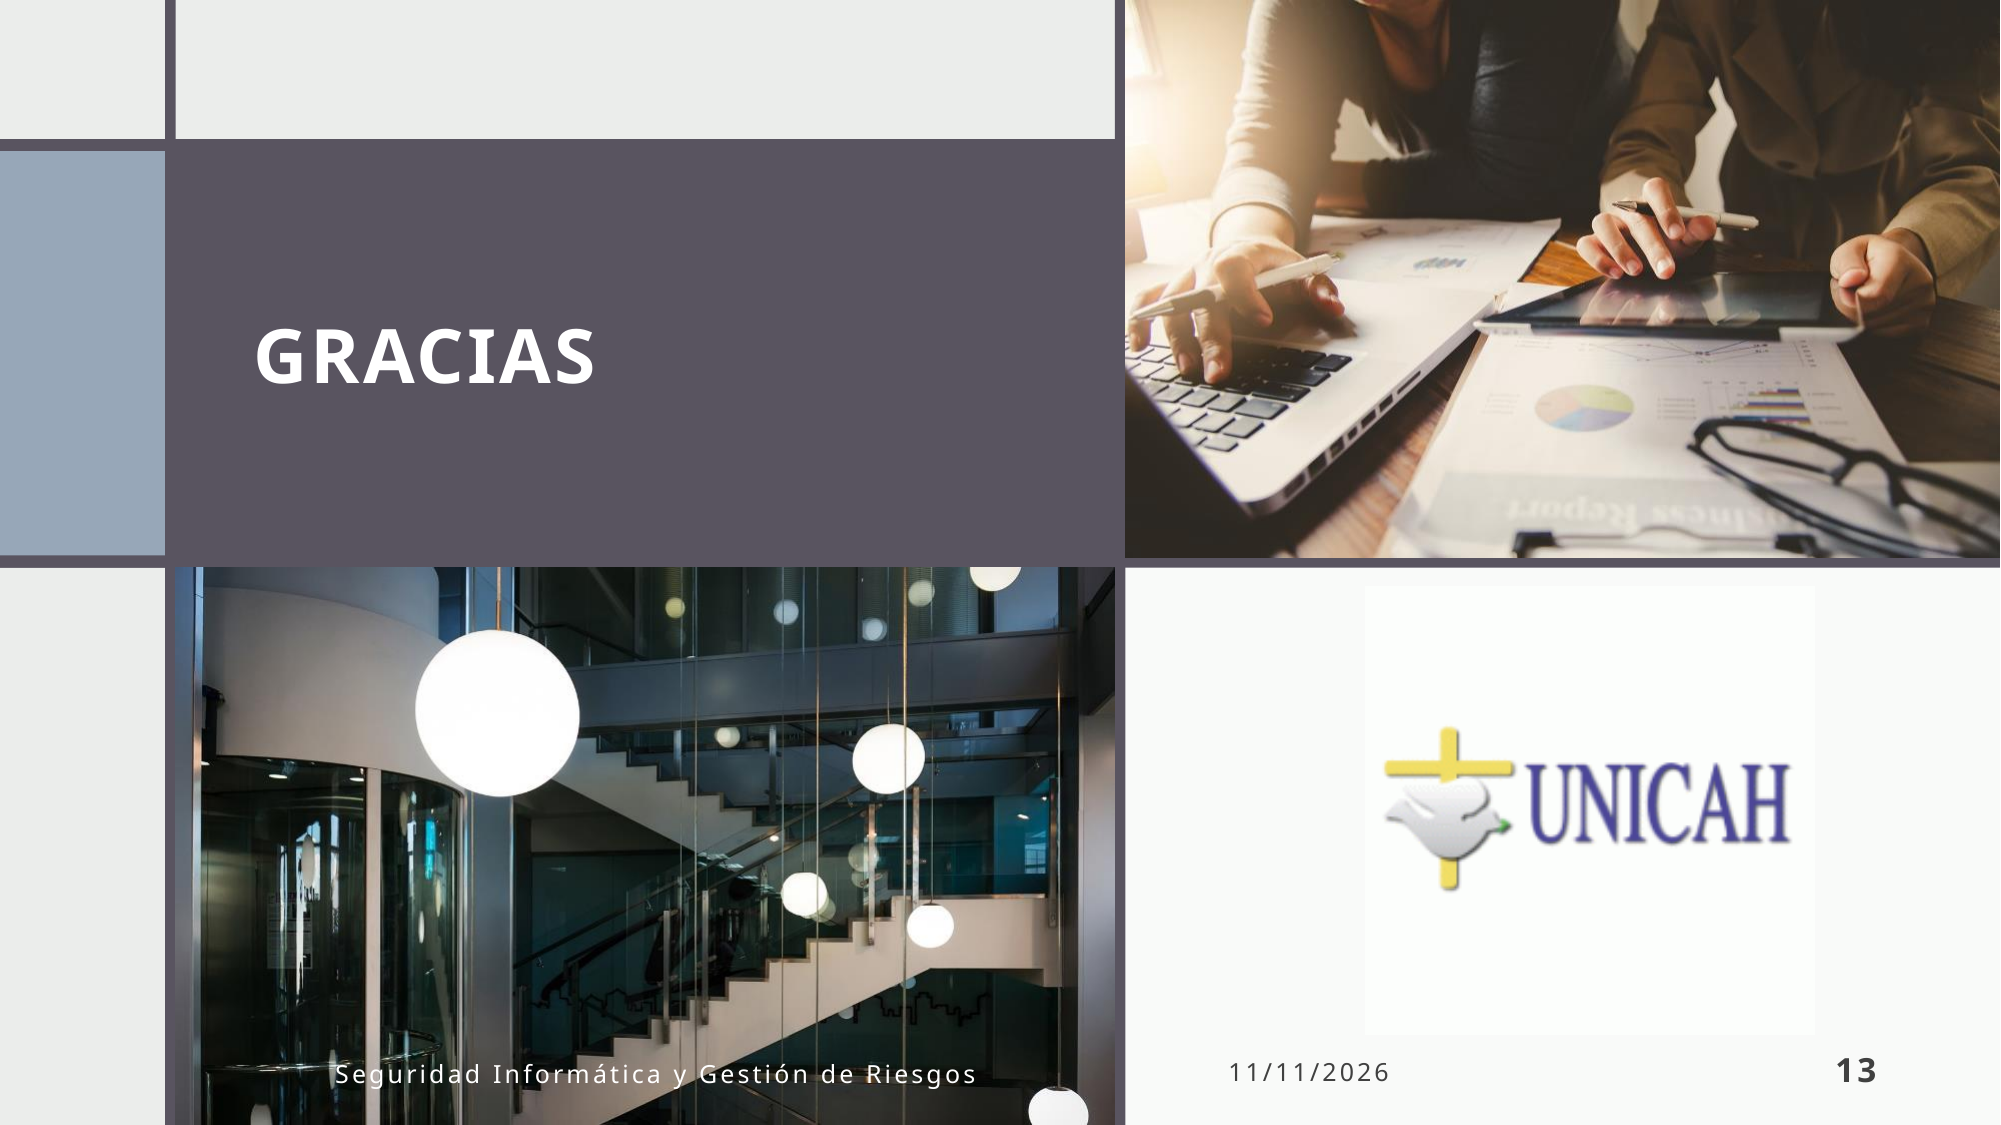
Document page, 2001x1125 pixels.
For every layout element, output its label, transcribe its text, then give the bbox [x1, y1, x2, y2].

picture [1124, 0, 2000, 558]
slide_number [1210, 1035, 1660, 1110]
title GRACIAS [235, 186, 1033, 518]
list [1365, 585, 1815, 1036]
slide_number 13 [1733, 1035, 1895, 1110]
picture [174, 567, 1115, 1125]
